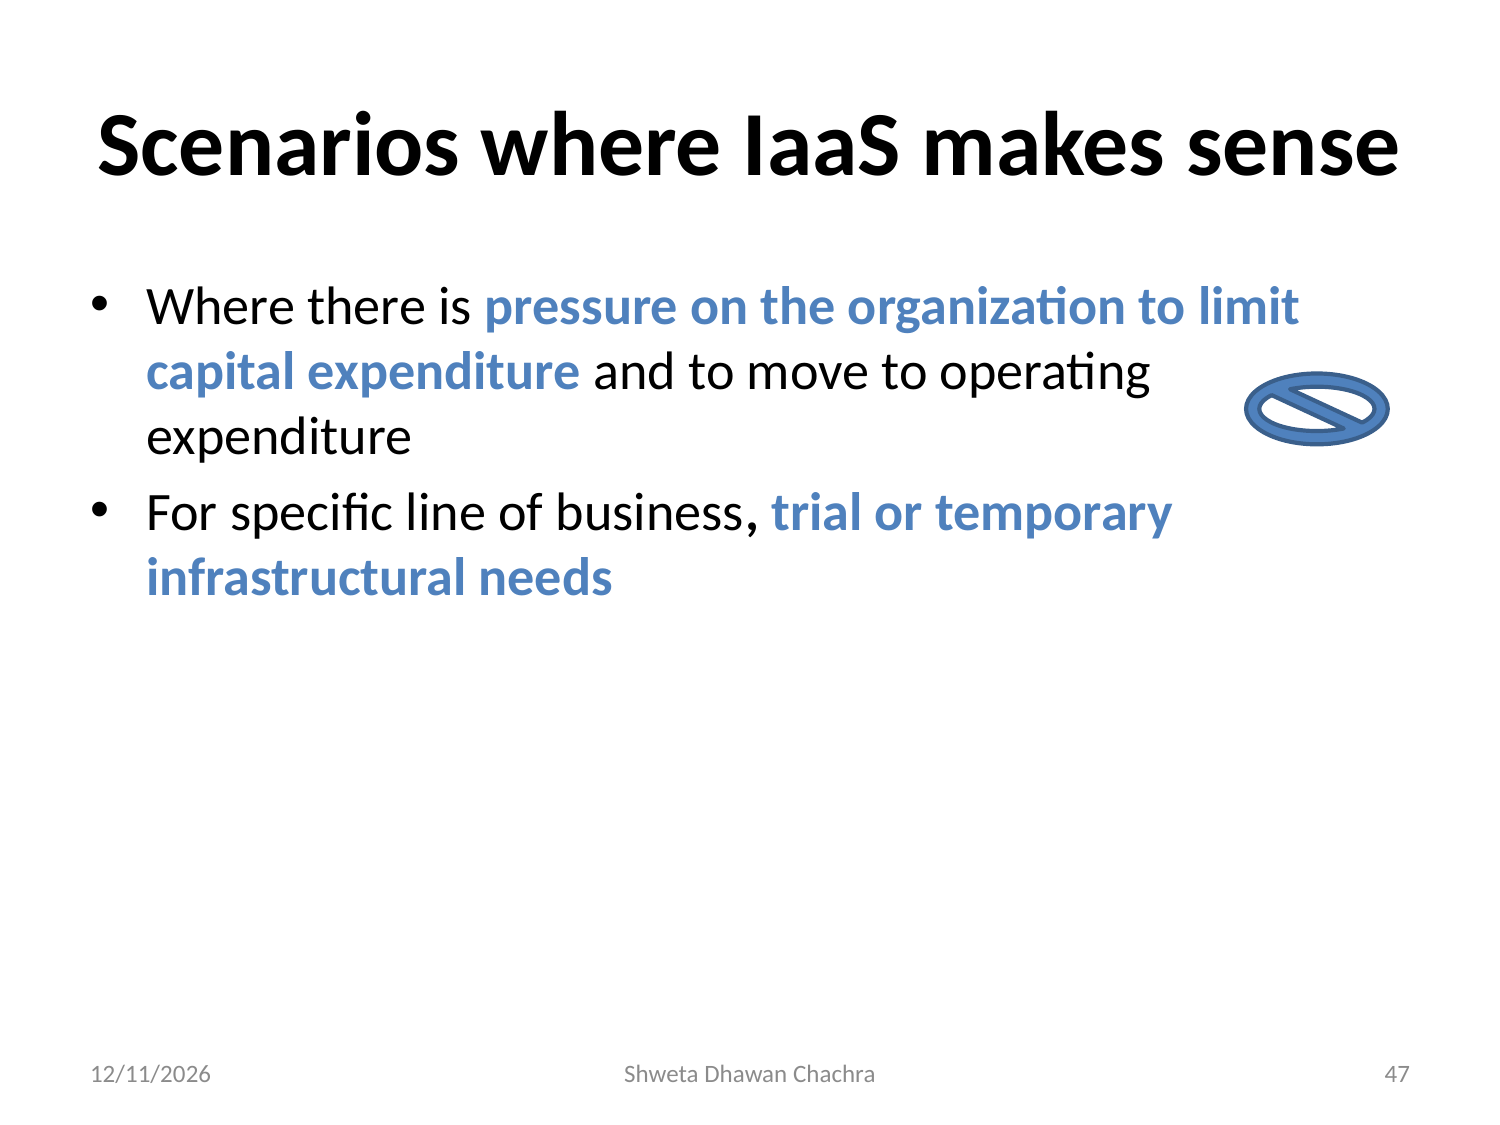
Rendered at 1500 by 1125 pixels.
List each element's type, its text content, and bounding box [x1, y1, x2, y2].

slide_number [75, 1042, 425, 1103]
list Where there is pressure on the organization to limit capital expenditure and to move to operating expenditure For specific line of business, trial or temporary infrastructural needs [75, 262, 1425, 1005]
title Scenarios where IaaS makes sense [75, 45, 1425, 233]
slide_number 47 [1074, 1042, 1425, 1103]
text_box [1243, 371, 1390, 447]
footer Shweta Dhawan Chachra [512, 1042, 988, 1103]
